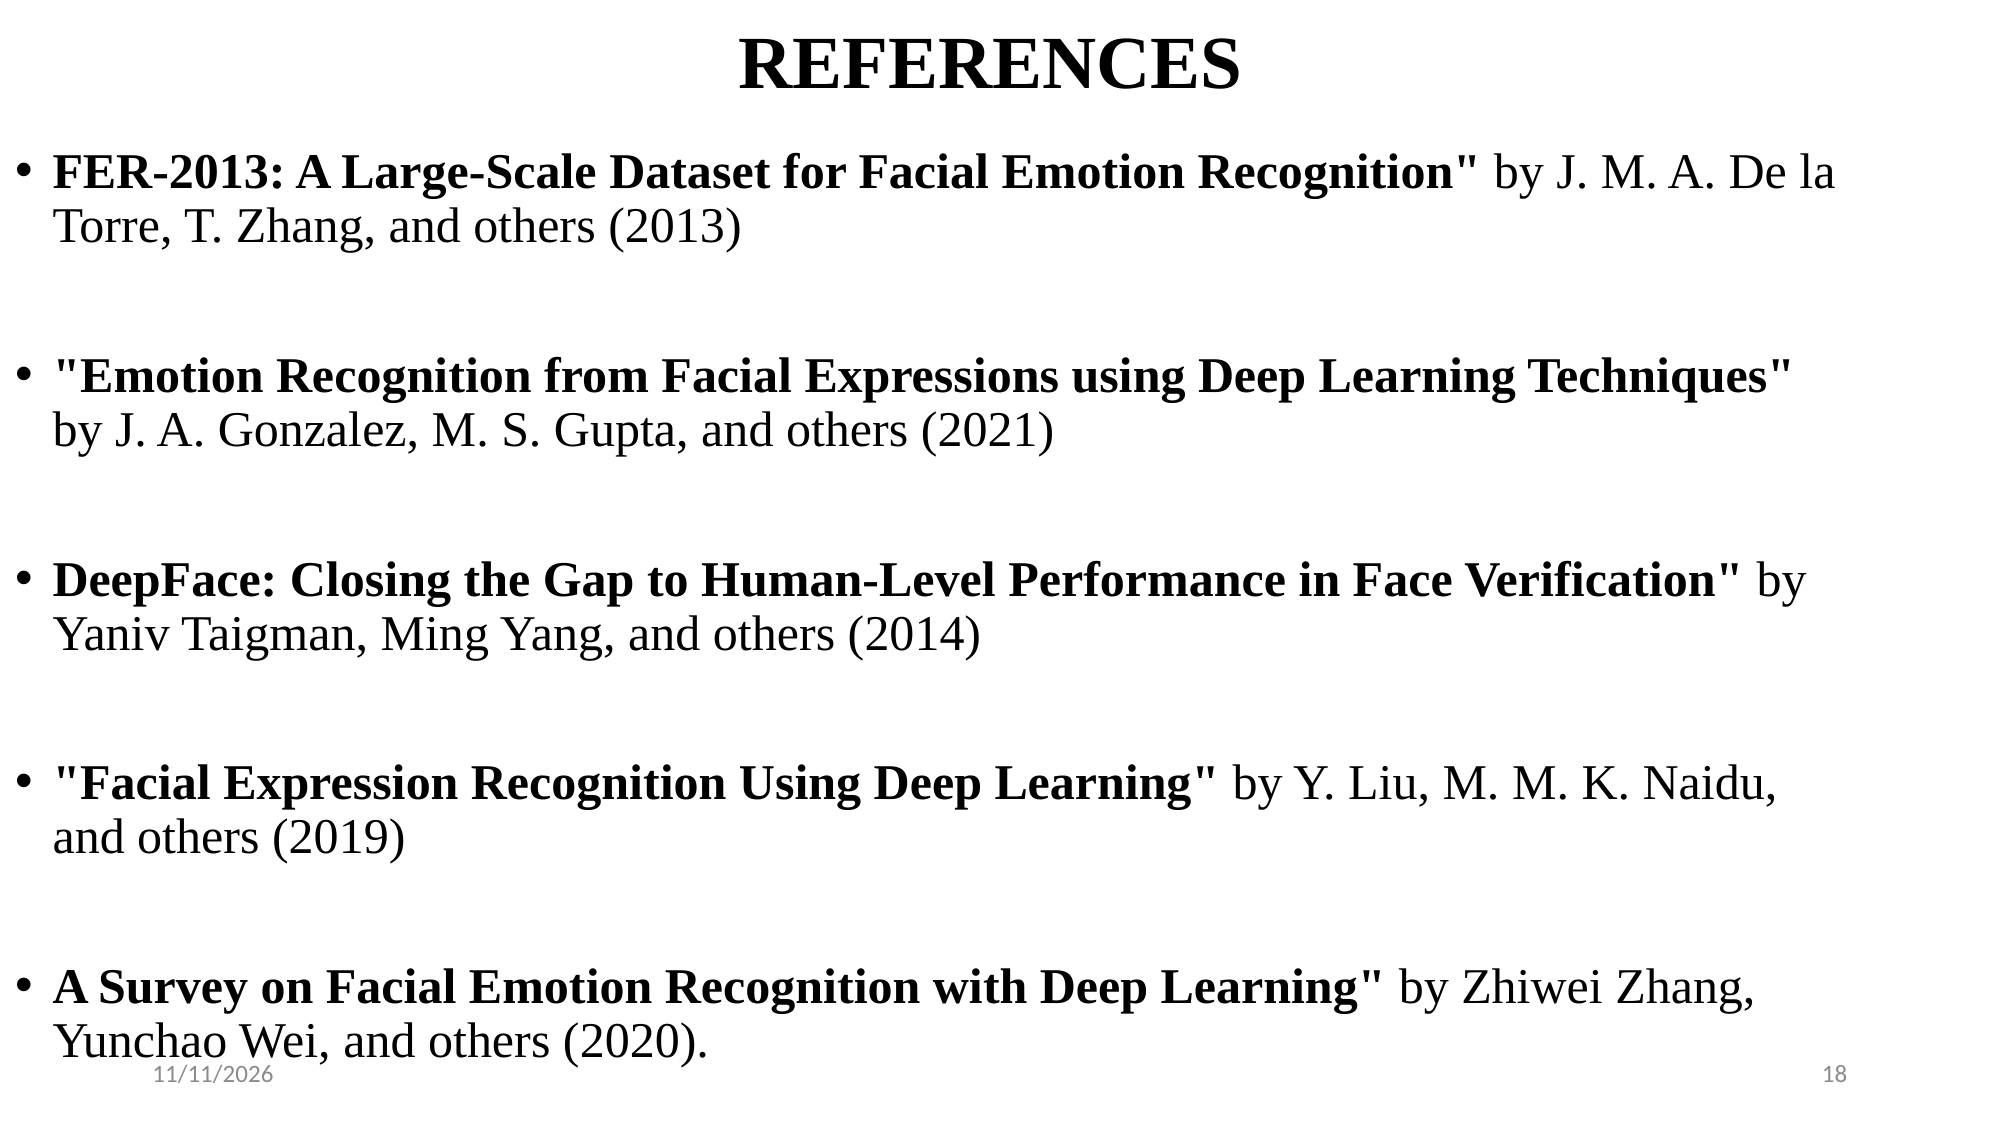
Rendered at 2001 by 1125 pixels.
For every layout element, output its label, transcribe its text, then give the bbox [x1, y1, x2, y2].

title REFERENCES [137, 0, 1863, 138]
list FER-2013: A Large-Scale Dataset for Facial Emotion Recognition" by J. M. A. De la Torre, T. Zhang, and others (2013) "Emotion Recognition from Facial Expressions using Deep Learning Techniques" by J. A. Gonzalez, M. S. Gupta, and others (2021) DeepFace: Closing the Gap to Human-Level Performance in Face Verification" by Yaniv Taigman, Ming Yang, and others (2014) "Facial Expression Recognition Using Deep Learning" by Y. Liu, M. M. K. Naidu, and others (2019) A Survey on Facial Emotion Recognition with Deep Learning" by Zhiwei Zhang, Yunchao Wei, and others (2020). [0, 138, 1863, 1014]
slide_number 18 [1412, 1042, 1863, 1103]
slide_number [137, 1042, 588, 1103]
